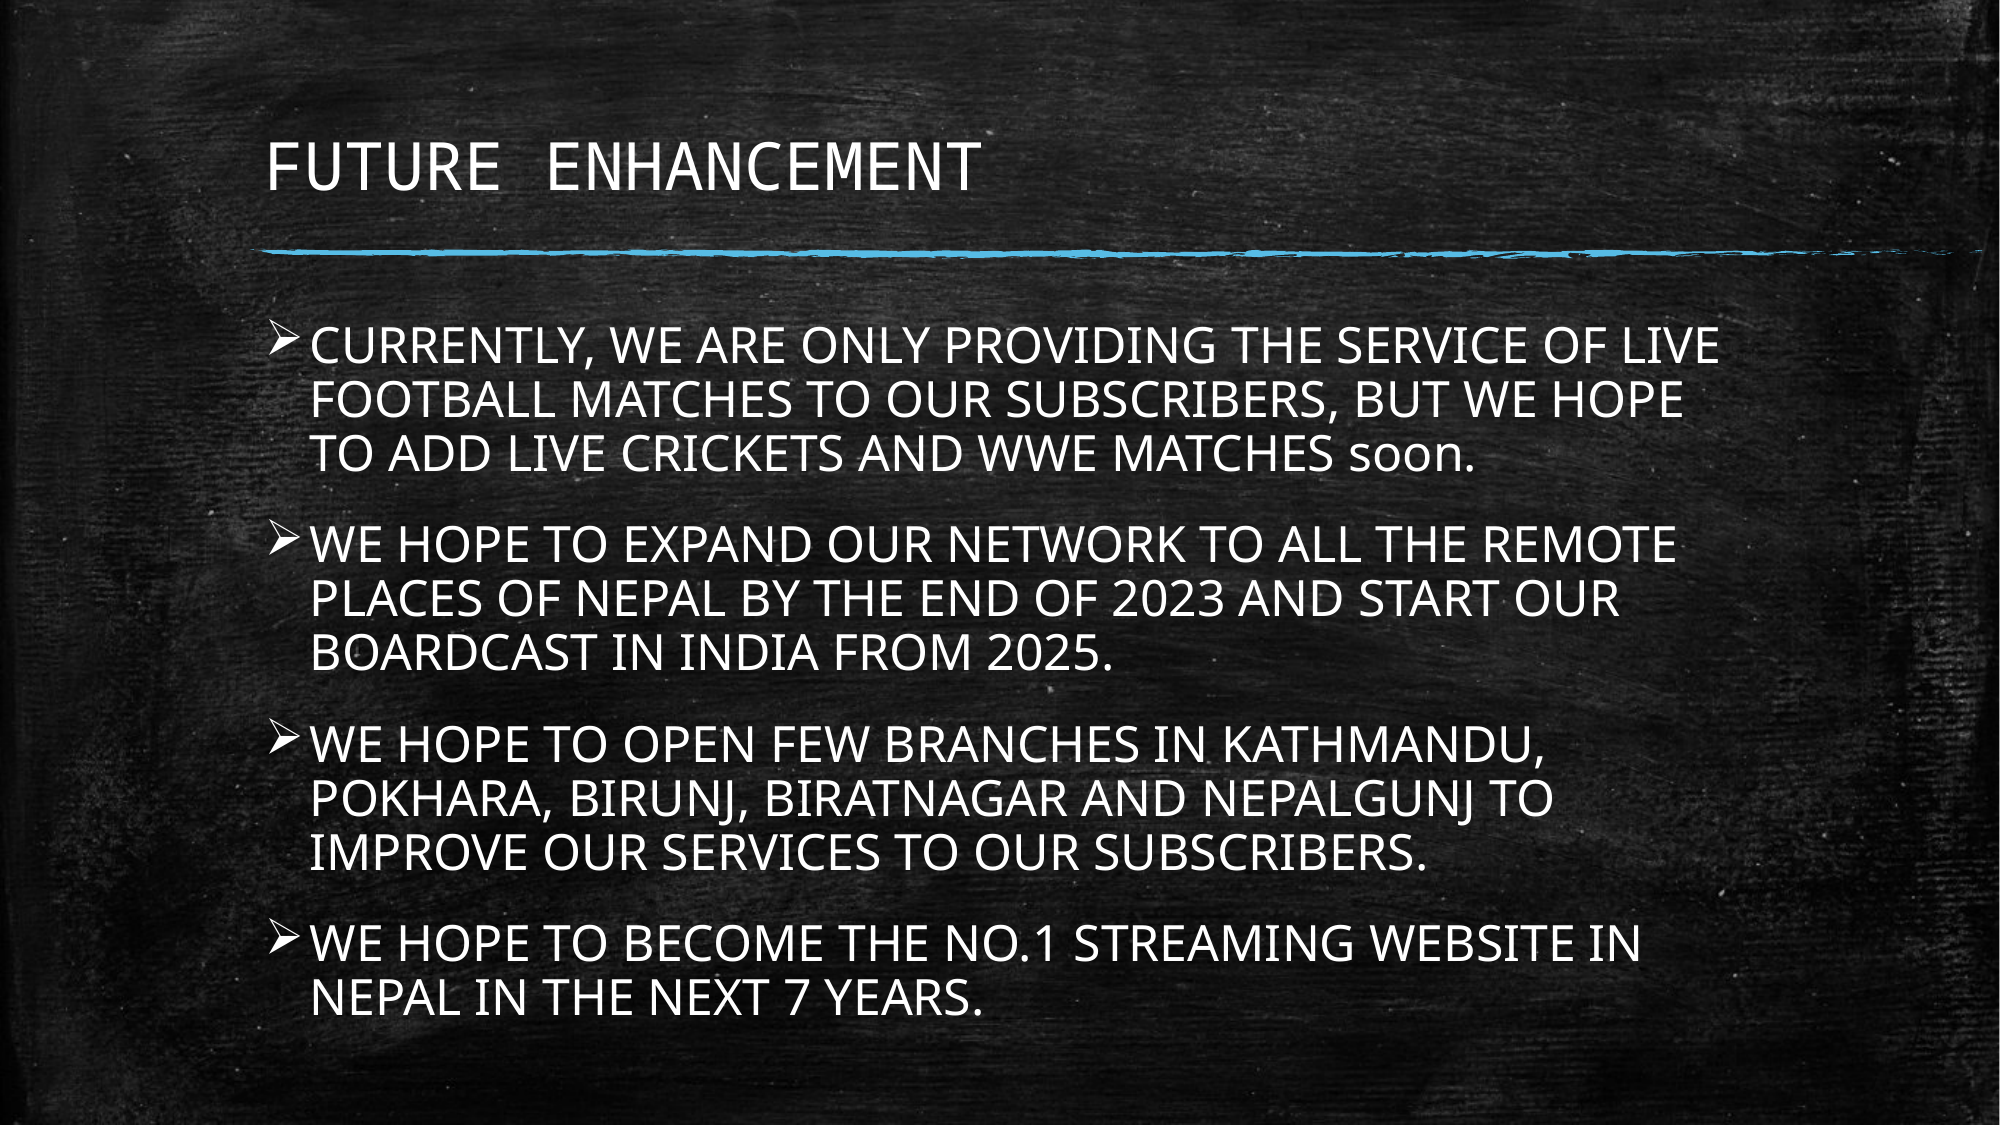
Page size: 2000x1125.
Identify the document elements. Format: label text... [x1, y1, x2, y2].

title FUTURE ENHANCEMENT [249, 45, 1750, 213]
list CURRENTLY, WE ARE ONLY PROVIDING THE SERVICE OF LIVE FOOTBALL MATCHES TO OUR SUBSCRIBERS, BUT WE HOPE TO ADD LIVE CRICKETS AND WWE MATCHES soon. WE HOPE TO EXPAND OUR NETWORK TO ALL THE REMOTE PLACES OF NEPAL BY THE END OF 2023 AND START OUR BOARDCAST IN INDIA FROM 2025. WE HOPE TO OPEN FEW BRANCHES IN KATHMANDU, POKHARA, BIRUNJ, BIRATNAGAR AND NEPALGUNJ TO IMPROVE OUR SERVICES TO OUR SUBSCRIBERS. WE HOPE TO BECOME THE NO.1 STREAMING WEBSITE IN NEPAL IN THE NEXT 7 YEARS. [249, 312, 1750, 1100]
